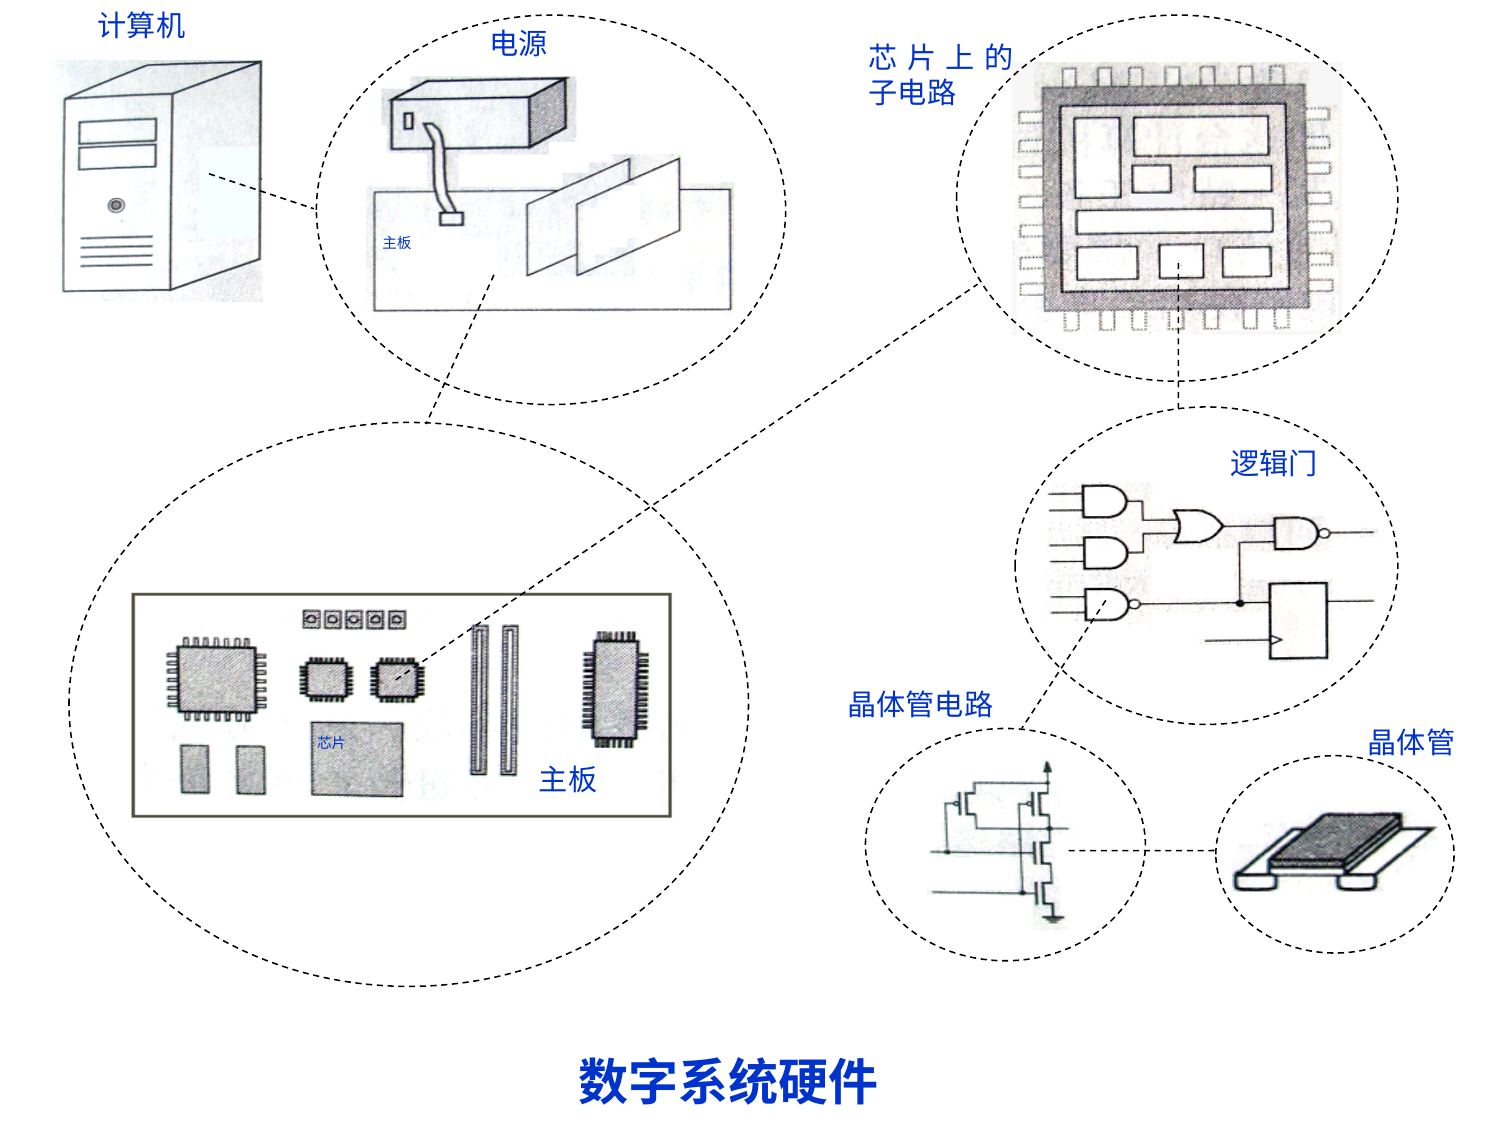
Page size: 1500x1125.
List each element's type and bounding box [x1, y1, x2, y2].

text_box [0, 0, 1500, 1125]
